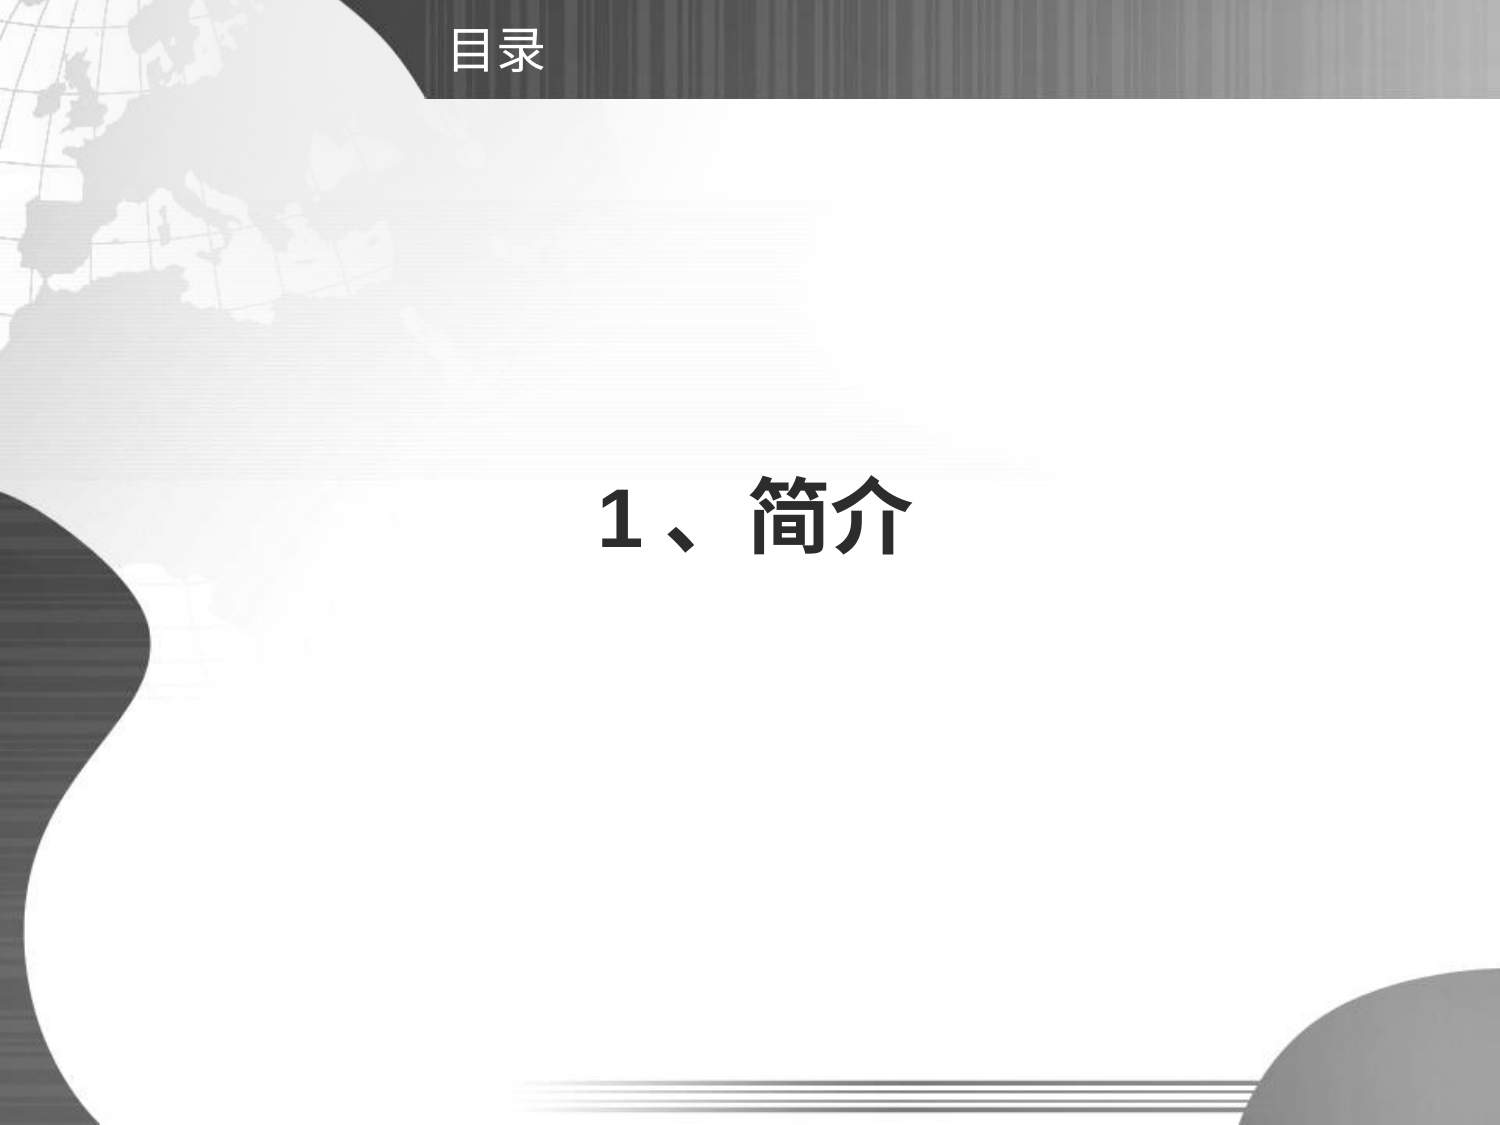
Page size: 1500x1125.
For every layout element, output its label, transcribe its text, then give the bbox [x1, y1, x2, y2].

picture [0, 0, 1500, 1125]
text_box 1、简介 [490, 456, 939, 572]
title 目录 [430, 0, 1489, 97]
